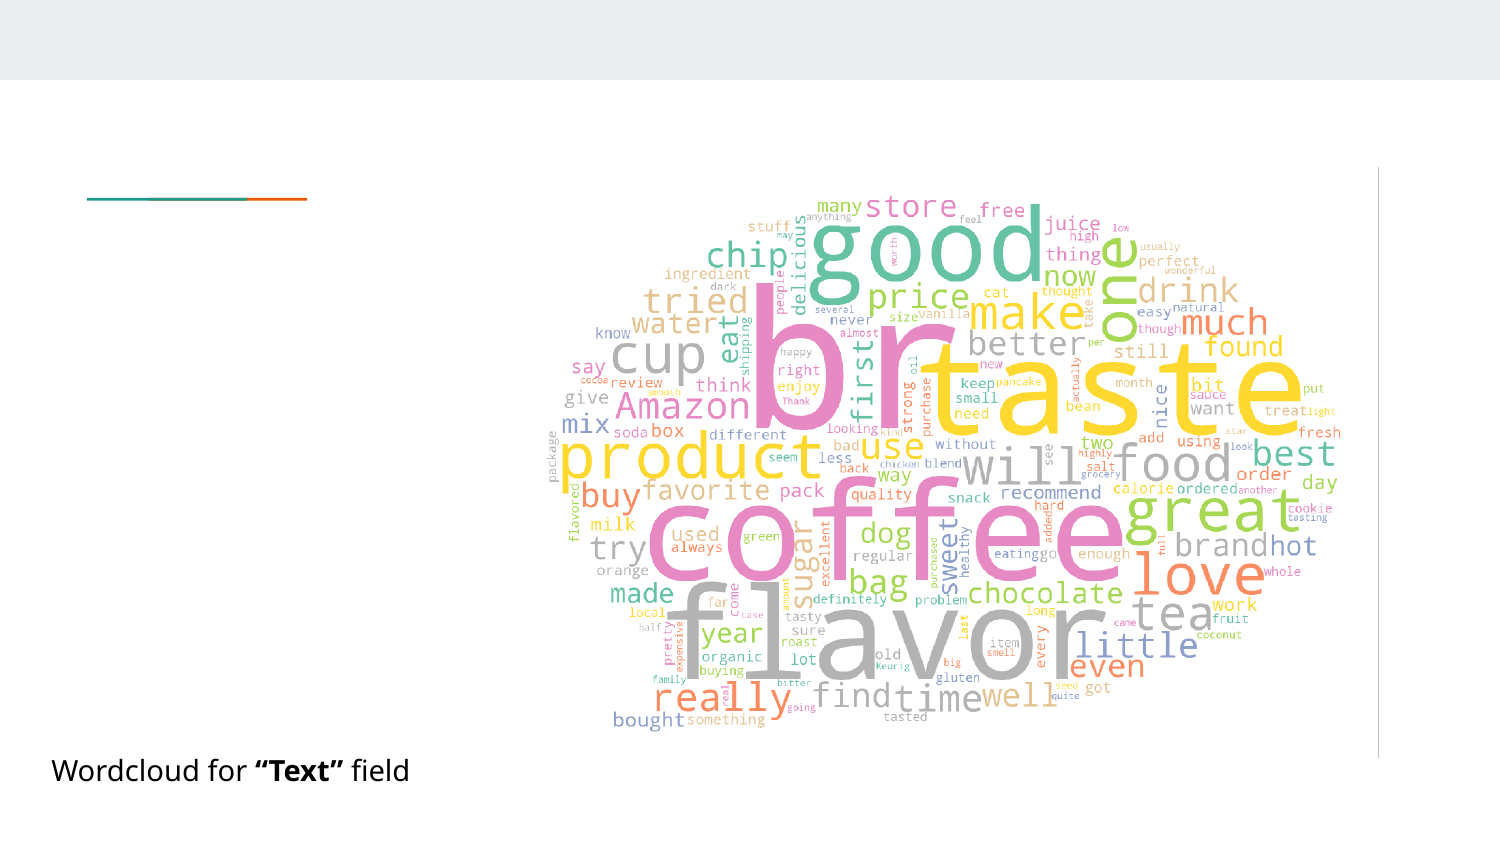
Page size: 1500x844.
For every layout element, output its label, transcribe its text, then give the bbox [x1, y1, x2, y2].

text_box Wordcloud for “Text” field [36, 737, 658, 790]
picture [480, 167, 1382, 759]
